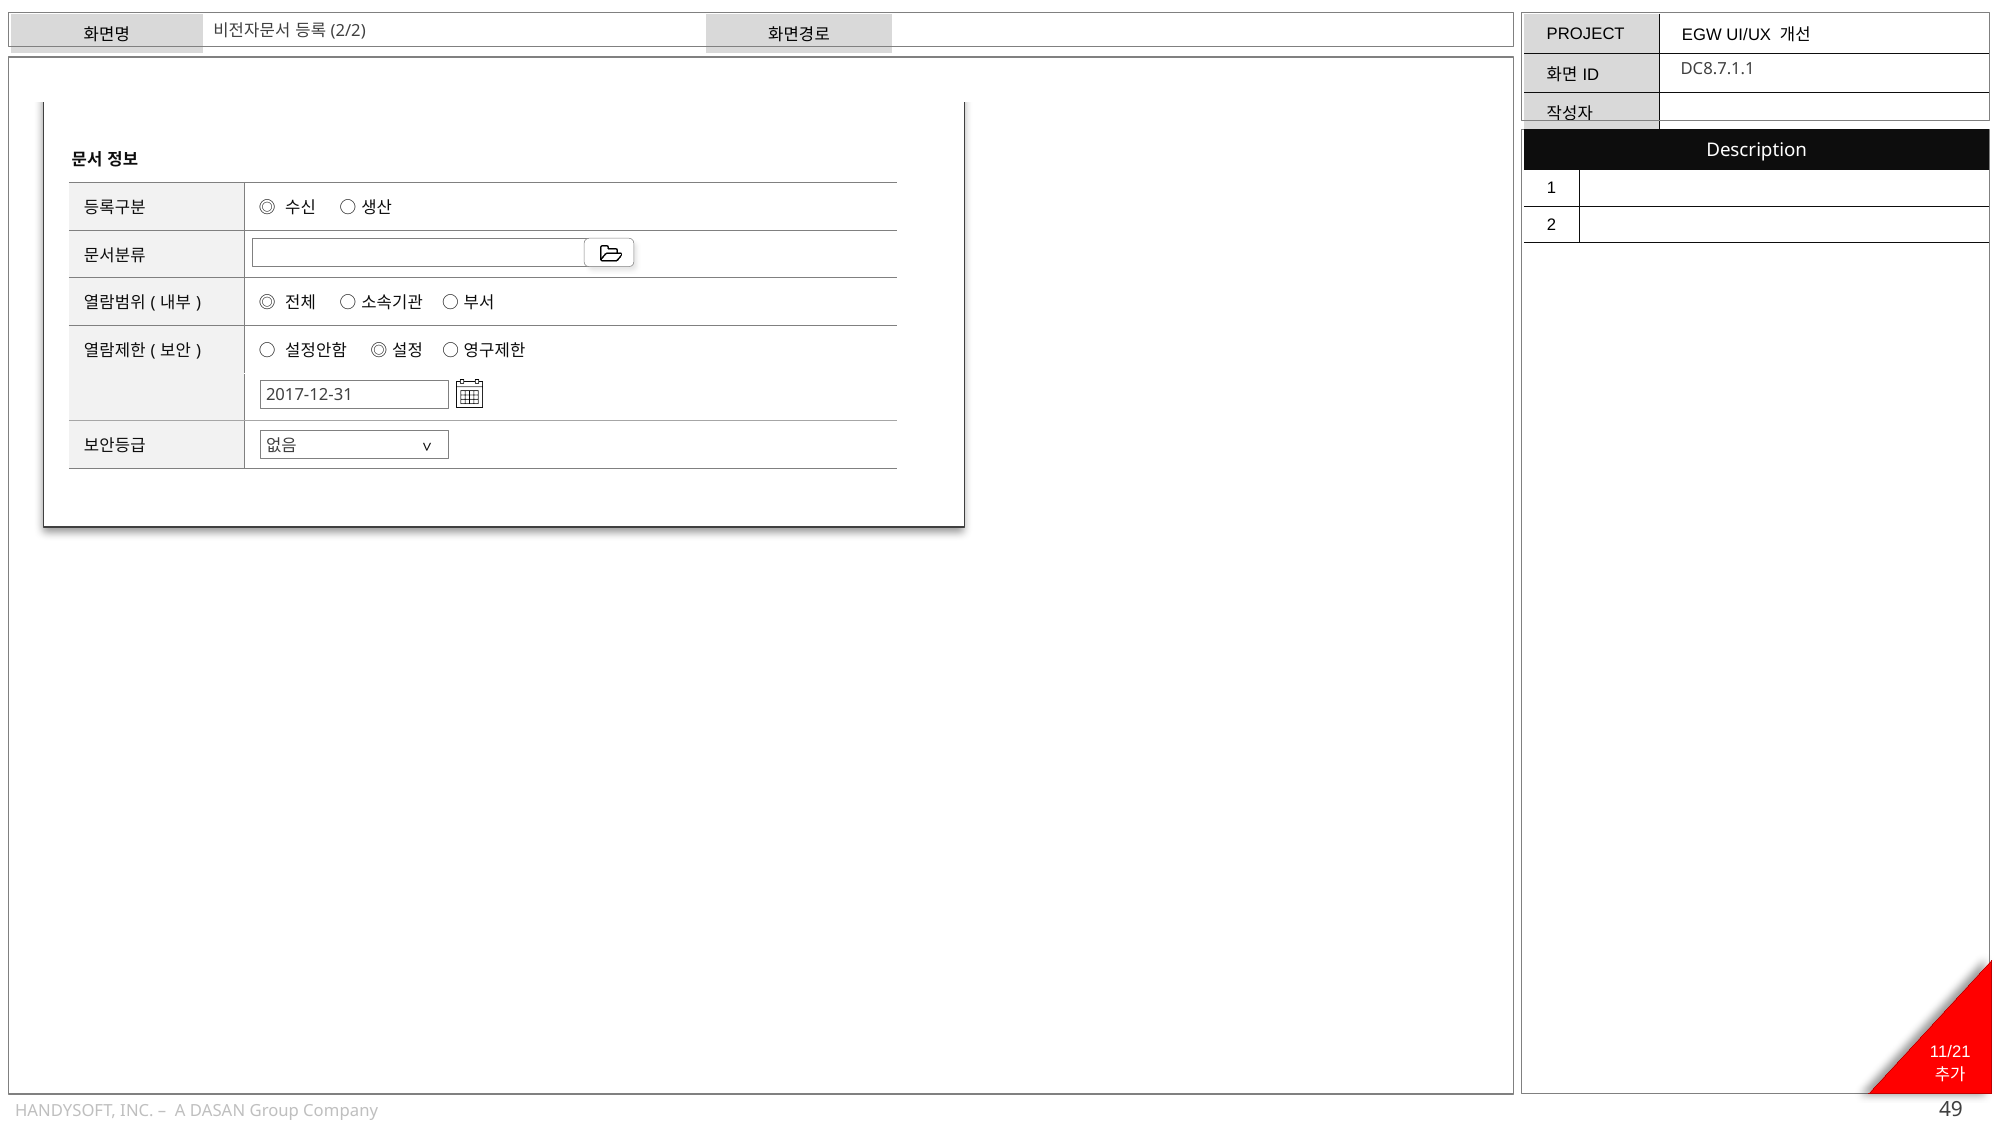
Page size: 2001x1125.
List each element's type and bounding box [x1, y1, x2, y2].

table_cell [69, 421, 244, 468]
text_box [1868, 960, 1992, 1094]
table_cell [245, 231, 897, 277]
table_cell [245, 278, 897, 325]
table_cell [69, 326, 244, 420]
text_box [1668, 50, 1819, 85]
table_header [1524, 129, 1989, 169]
table_cell [69, 231, 244, 277]
table_header [245, 183, 897, 230]
table_cell [1580, 207, 1989, 242]
table_cell [1524, 170, 1579, 206]
table_cell [1580, 170, 1989, 206]
table_cell [245, 374, 897, 420]
table_cell [1524, 207, 1579, 242]
text_box [201, 13, 352, 47]
table_cell [245, 326, 897, 373]
table_cell [245, 421, 897, 468]
table_header [69, 183, 244, 230]
text_box [16, 64, 1000, 529]
table_cell [69, 278, 244, 325]
